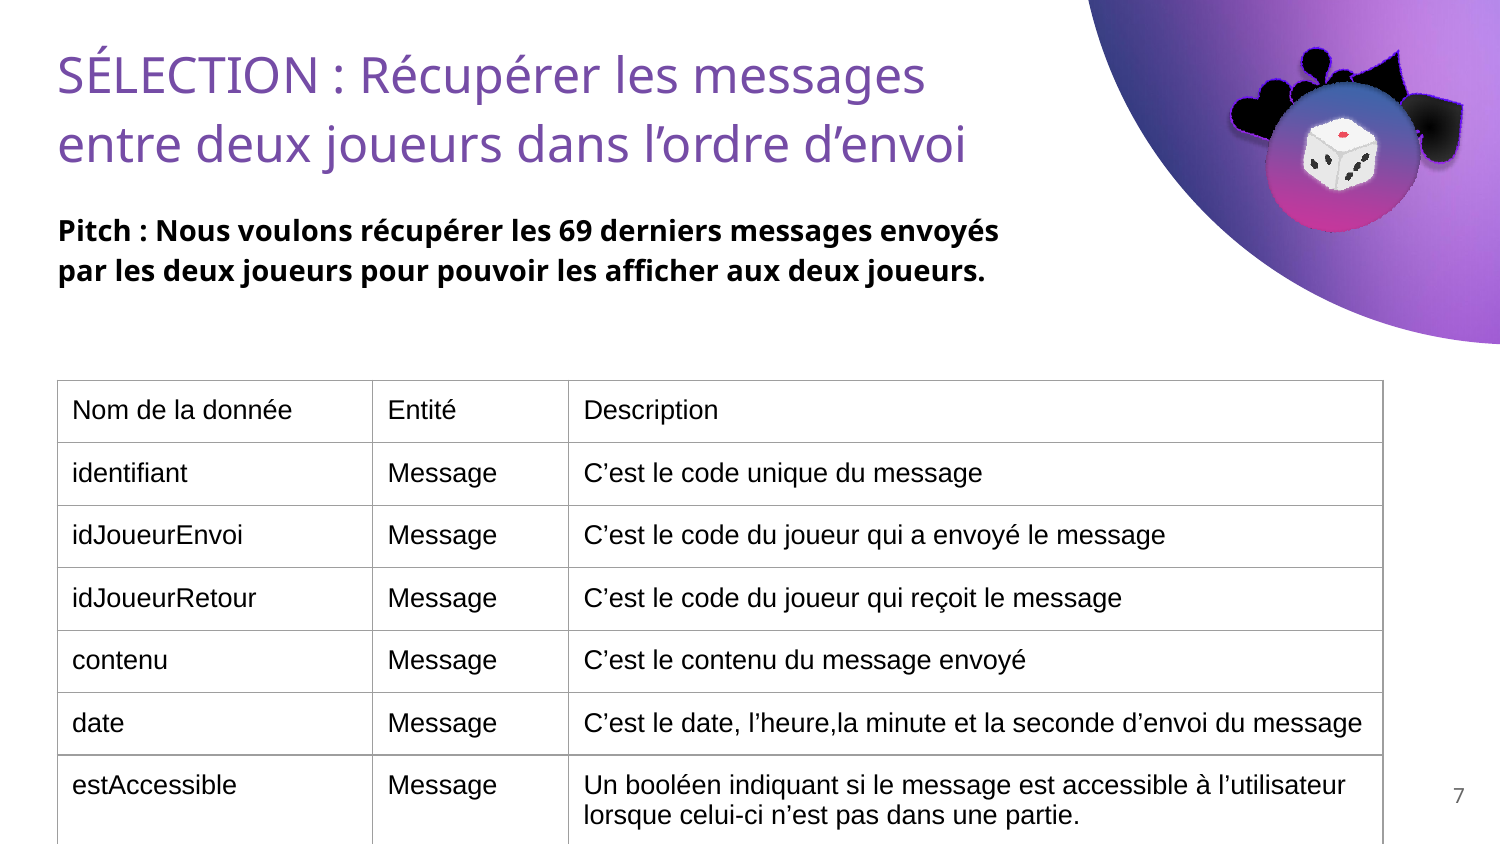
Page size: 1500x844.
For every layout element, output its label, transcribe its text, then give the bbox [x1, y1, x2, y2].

table_cell Message [373, 693, 568, 754]
table_cell C’est le contenu du message envoyé [569, 631, 1382, 692]
picture [1088, 0, 1500, 356]
table_cell C’est le code du joueur qui a envoyé le message [569, 506, 1382, 567]
table_cell contenu [58, 631, 372, 692]
table_cell identifiant [58, 443, 372, 505]
table_cell Message [373, 756, 568, 844]
table_cell estAccessible [58, 756, 372, 844]
table_cell date [58, 693, 372, 754]
table_cell Message [373, 631, 568, 692]
title SÉLECTION : Récupérer les messages entre deux joueurs dans l’ordre d’envoi [42, 19, 1441, 181]
slide_number ‹#› [1389, 764, 1480, 830]
table_header Description [569, 381, 1382, 442]
list Pitch : Nous voulons récupérer les 69 derniers messages envoyés par les deux joueurs pour pouvoir les afficher aux deux joueurs. [42, 192, 1441, 323]
table_cell Un booléen indiquant si le message est accessible à l’utilisateur lorsque celui-ci n’est pas dans une partie. [569, 756, 1382, 844]
table_cell C’est le date, l’heure,la minute et la seconde d’envoi du message [569, 693, 1382, 754]
table_header Nom de la donnée [58, 381, 372, 442]
table_cell C’est le code unique du message [569, 443, 1382, 505]
table_cell idJoueurEnvoi [58, 506, 372, 567]
table_cell Message [373, 506, 568, 567]
table_cell Message [373, 568, 568, 630]
table_header Entité [373, 381, 568, 442]
table_cell C’est le code du joueur qui reçoit le message [569, 568, 1382, 630]
table_cell idJoueurRetour [58, 568, 372, 630]
table_cell Message [373, 443, 568, 505]
